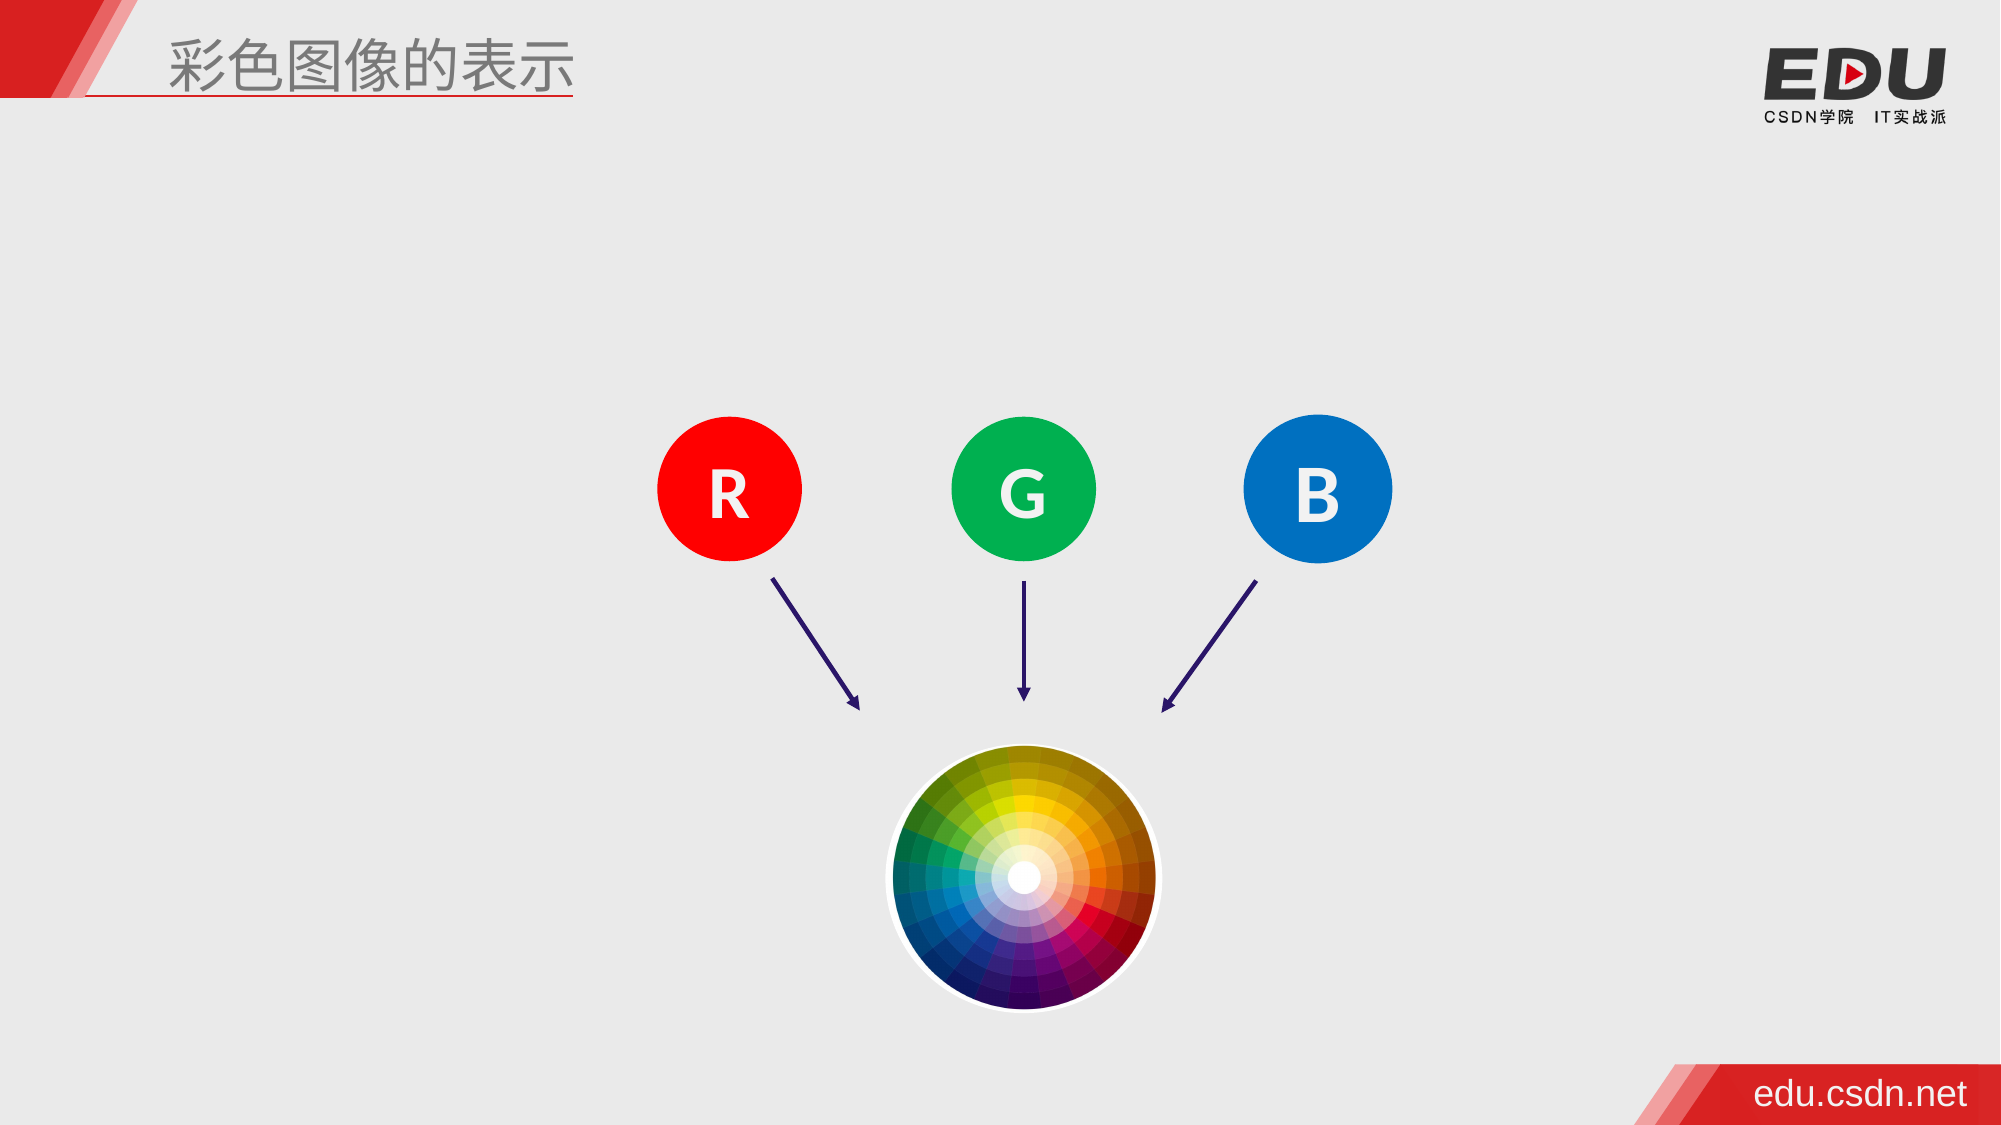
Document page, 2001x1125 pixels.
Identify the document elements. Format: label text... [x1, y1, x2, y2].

text_box B [1243, 414, 1393, 564]
picture [1761, 42, 1948, 128]
text_box G [949, 414, 1099, 564]
list 彩色图像的表示 [160, 6, 753, 93]
picture [885, 743, 1163, 1014]
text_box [771, 578, 861, 711]
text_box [1161, 580, 1257, 714]
text_box R [655, 414, 805, 564]
